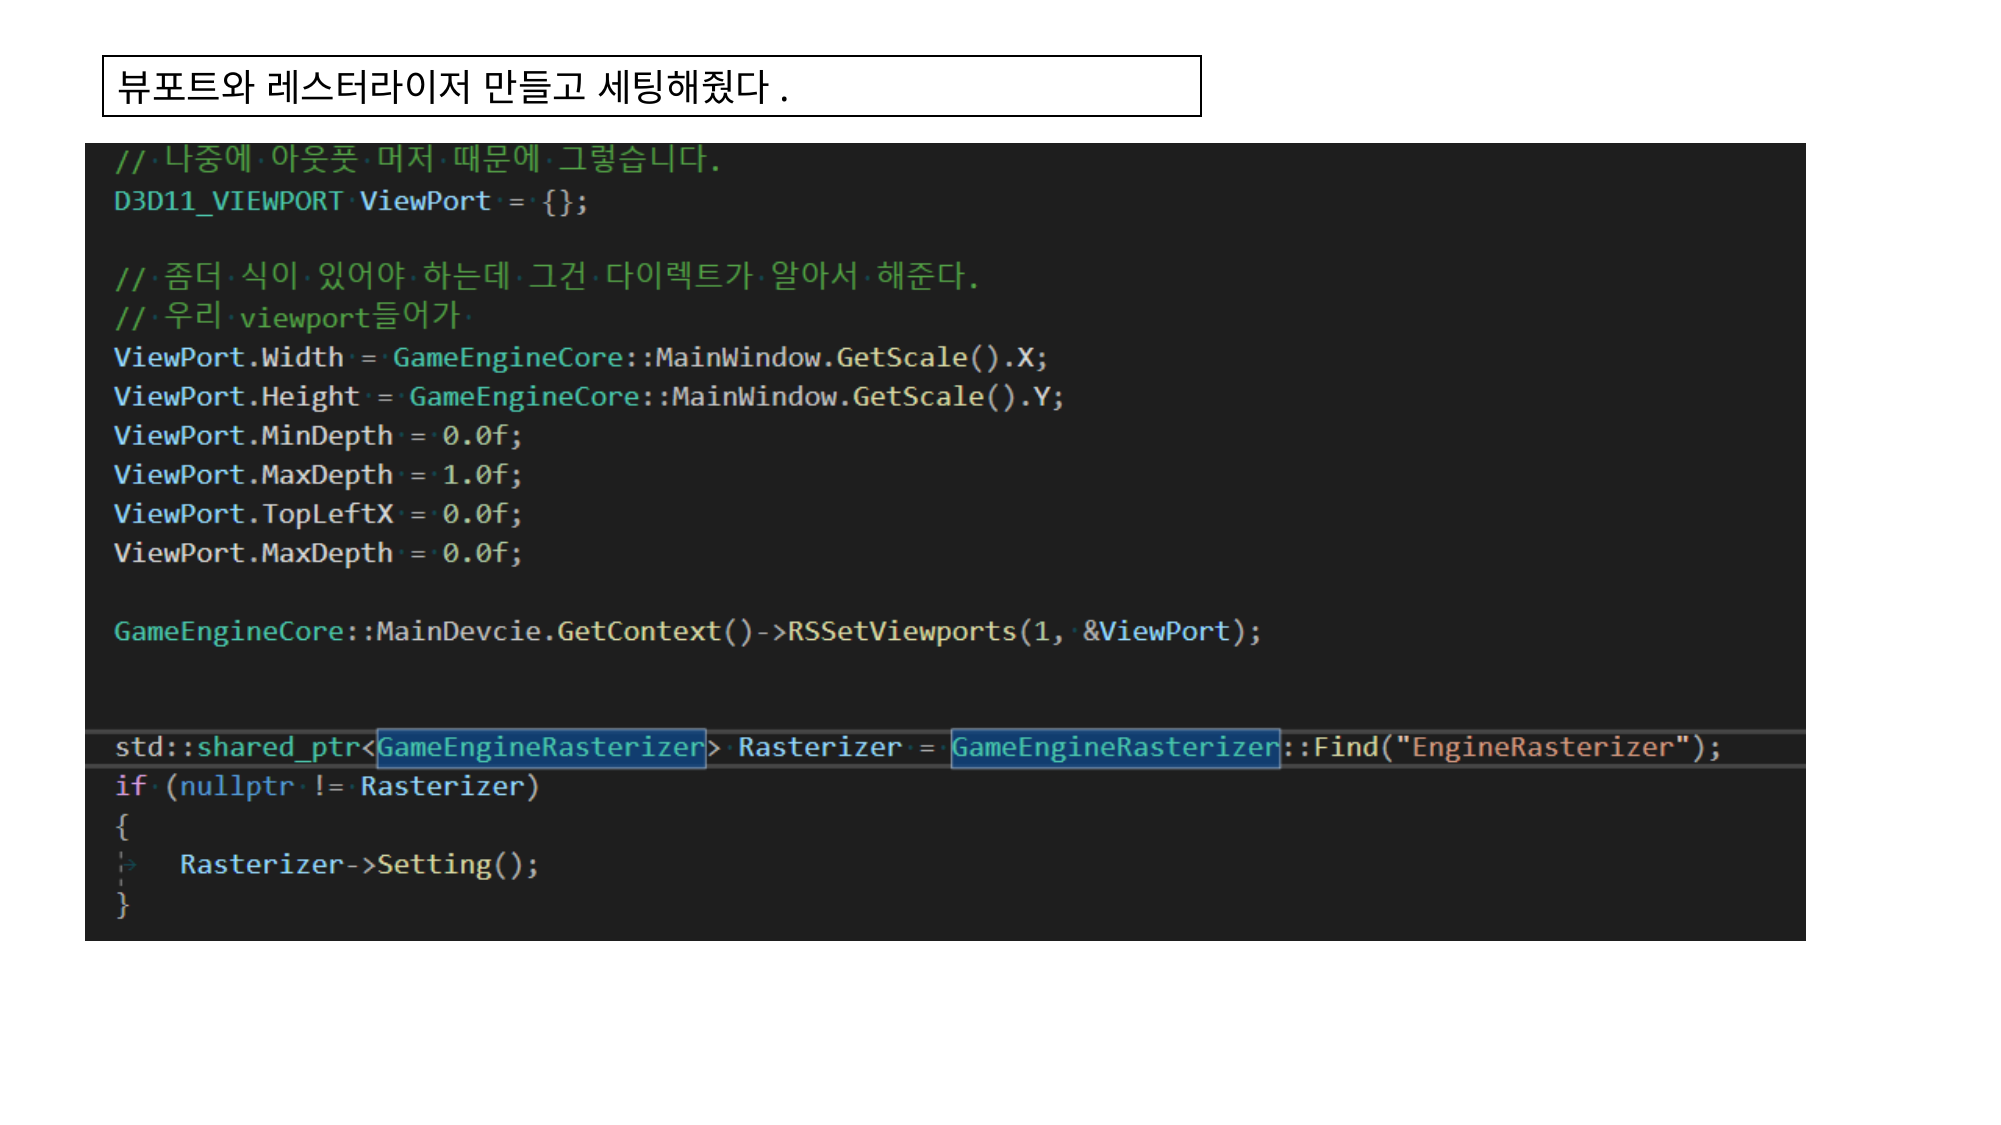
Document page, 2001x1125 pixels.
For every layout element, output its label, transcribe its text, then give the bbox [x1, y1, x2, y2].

text_box 뷰포트와 레스터라이저 만들고 세팅해줬다. [102, 55, 1202, 117]
picture [85, 143, 1806, 941]
